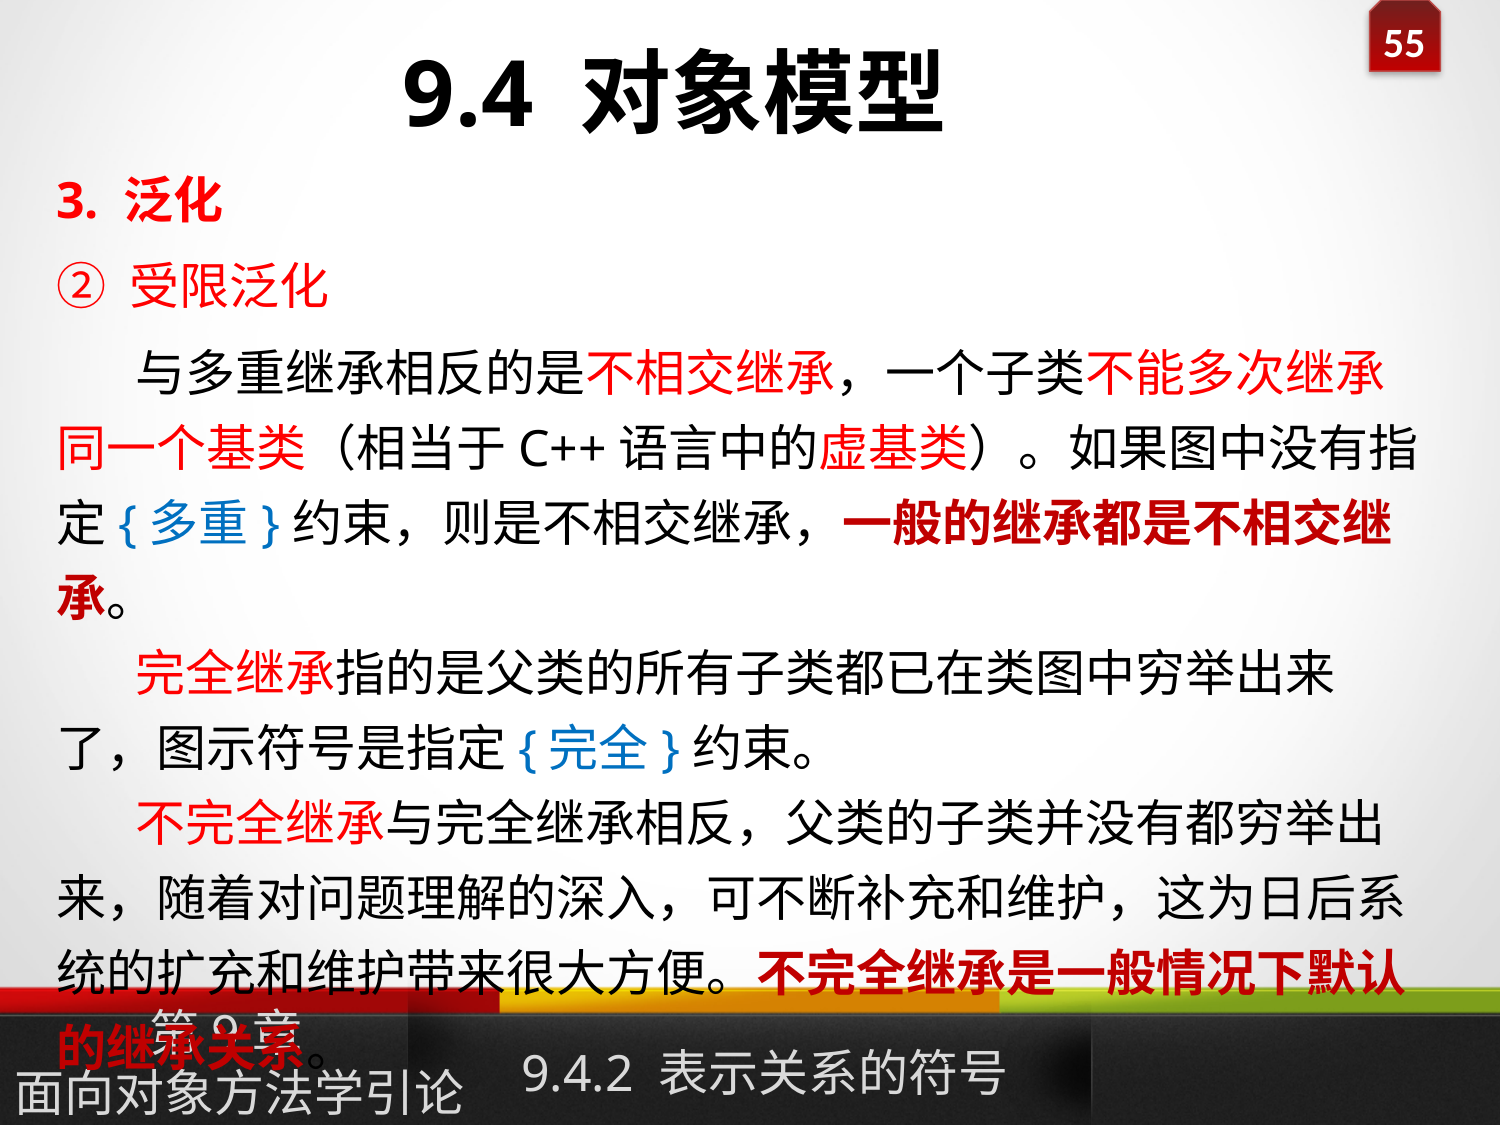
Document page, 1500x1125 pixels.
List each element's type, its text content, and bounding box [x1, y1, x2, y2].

picture [33, 1094, 44, 1100]
picture [33, 1086, 44, 1091]
picture [23, 1086, 30, 1109]
picture [48, 1086, 55, 1109]
text_box 9.4.2 表示关系的符号 [458, 1032, 1073, 1111]
title 9.4 对象模型 [0, 0, 1351, 184]
picture [0, 0, 1500, 1125]
picture [33, 1103, 44, 1109]
text_box 3. 泛化 ② 受限泛化 与多重继承相反的是不相交继承，一个子类不能多次继承同一个基类（相当于C++语言中的虚基类）。如果图中没有指定{多重}约束，则是不相交继承，一般的继承都是不相交继承。 完全继承指的是父类的所有子类都已在类图中穷举出来了，图示符号是指定{完全}约束。 不完全继承与完全继承相反，父类的子类并没有都穷举出来，随着对问题理解的深入，可不断补充和维护，这为日后系统的扩充和维护带来很大方便。不完全继承是一般情况下默认的继承关系。 [41, 160, 1447, 1084]
